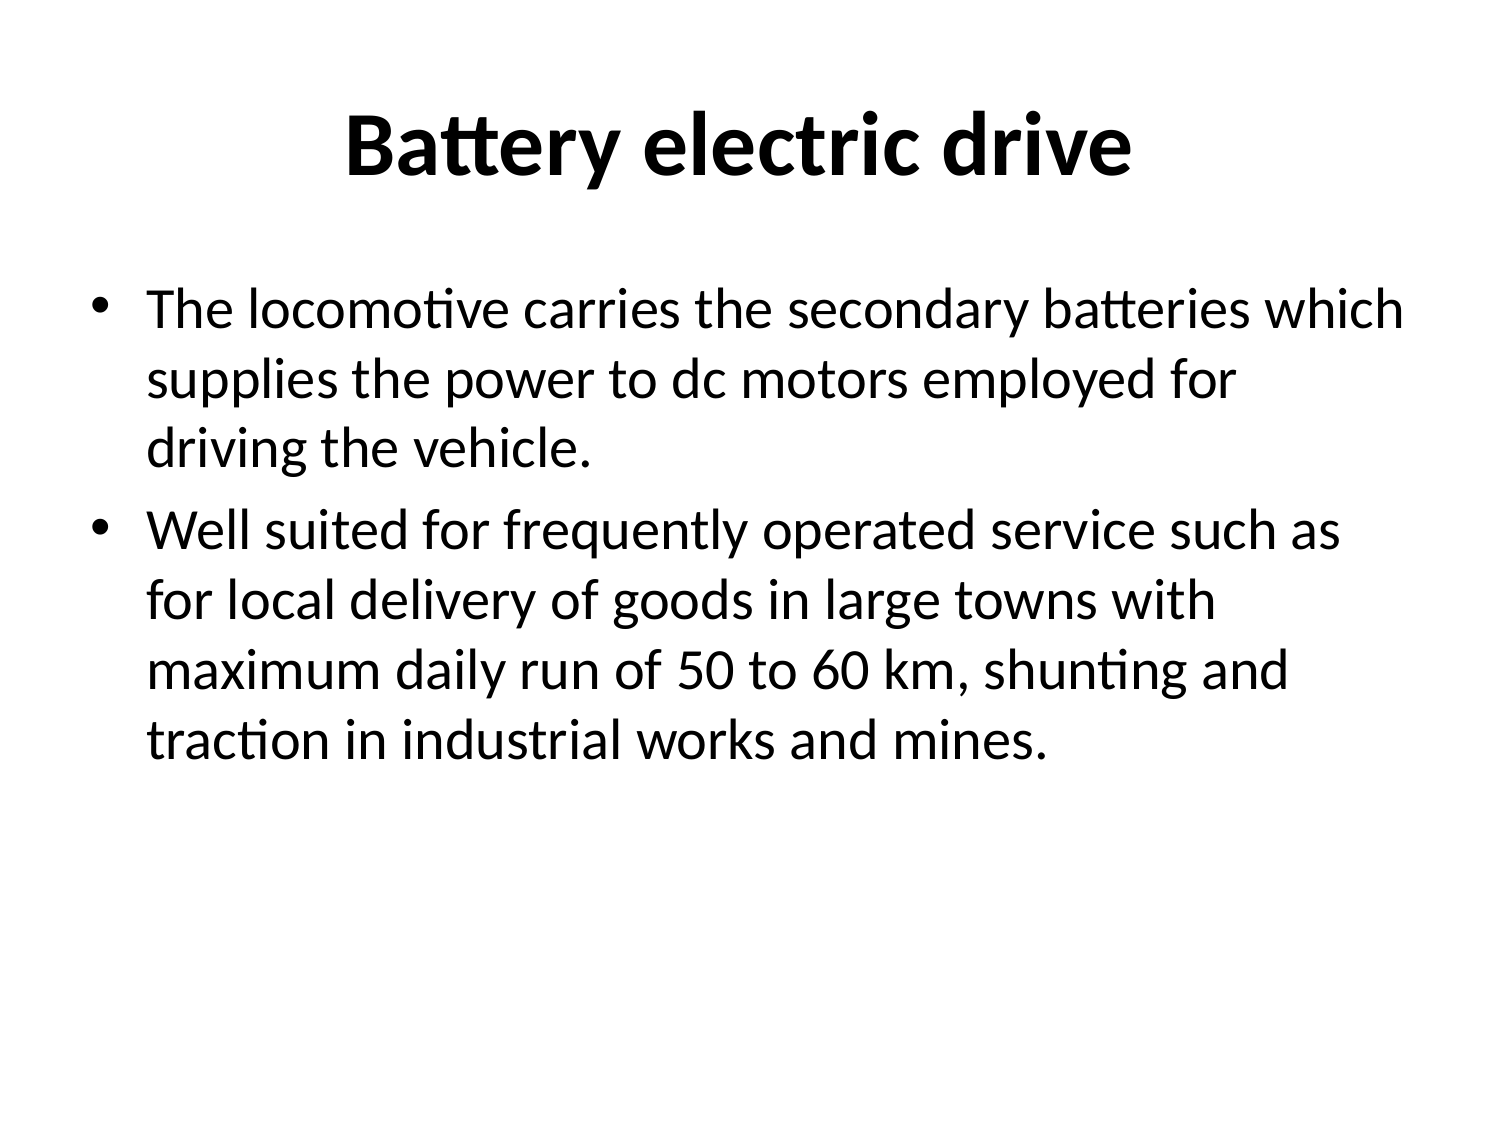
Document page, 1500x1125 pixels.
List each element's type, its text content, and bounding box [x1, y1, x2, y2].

title Battery electric drive [75, 45, 1425, 233]
list The locomotive carries the secondary batteries which supplies the power to dc motors employed for driving the vehicle. Well suited for frequently operated service such as for local delivery of goods in large towns with maximum daily run of 50 to 60 km, shunting and traction in industrial works and mines. [75, 262, 1425, 1005]
